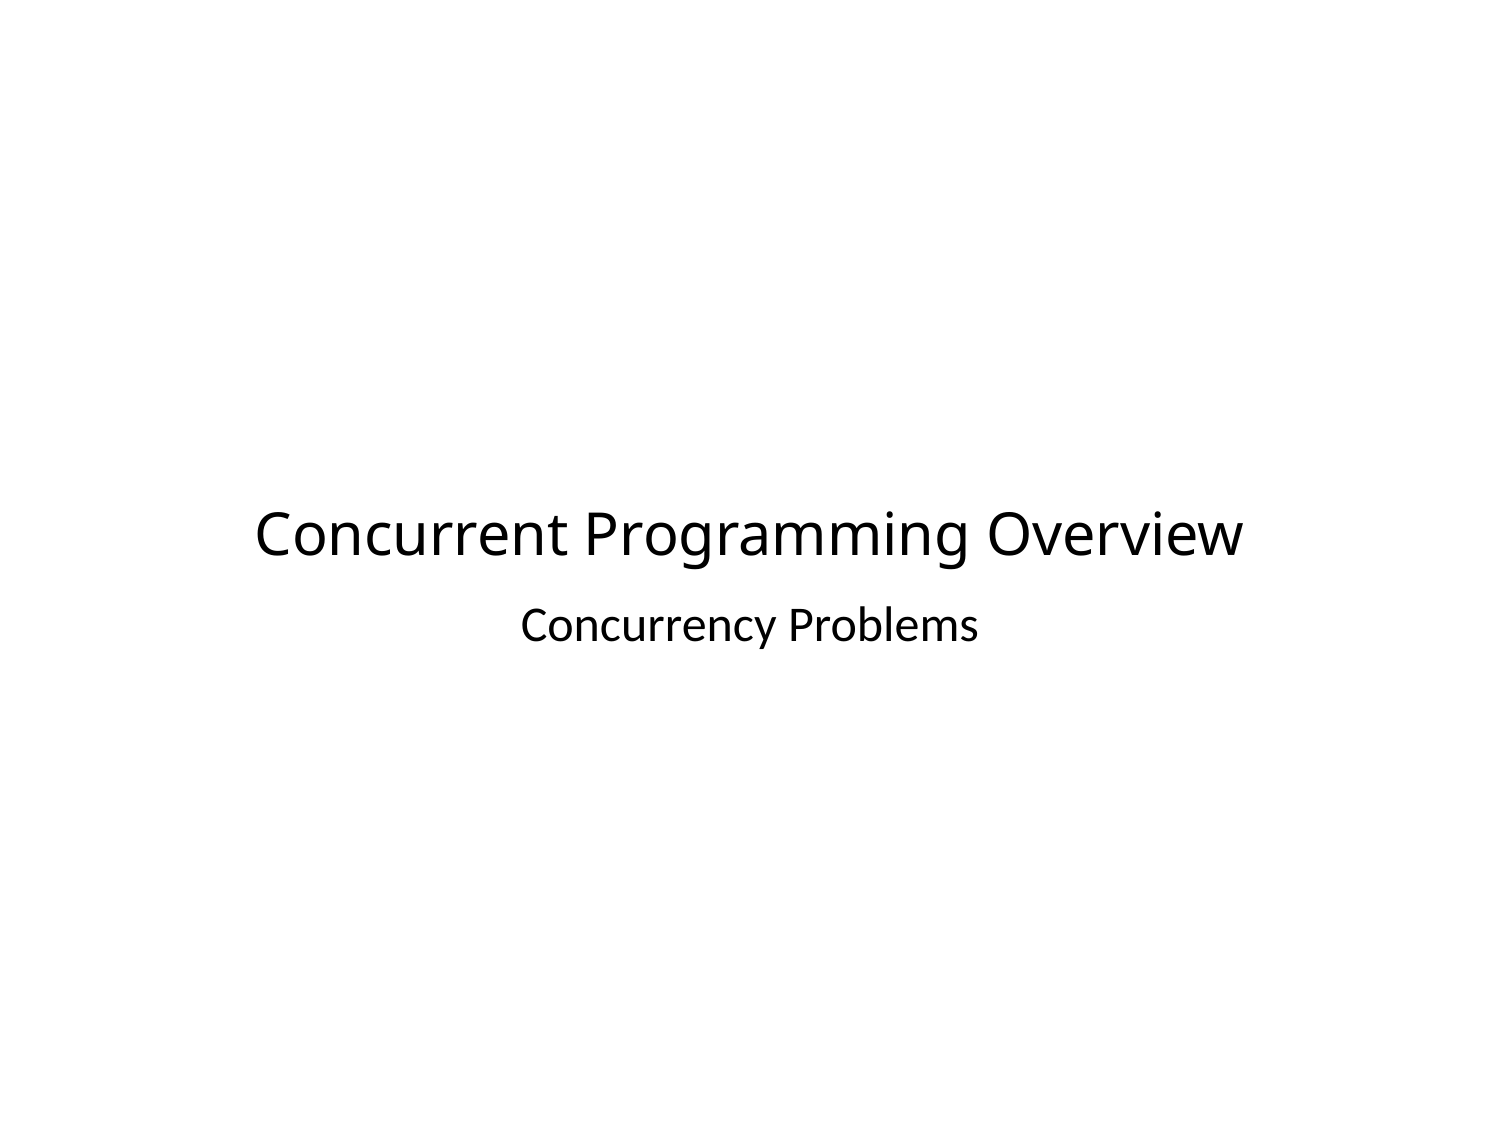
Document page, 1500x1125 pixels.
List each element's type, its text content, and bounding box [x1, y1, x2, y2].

title Concurrent Programming Overview [112, 184, 1388, 576]
subtitle Concurrency Problems [187, 590, 1313, 863]
